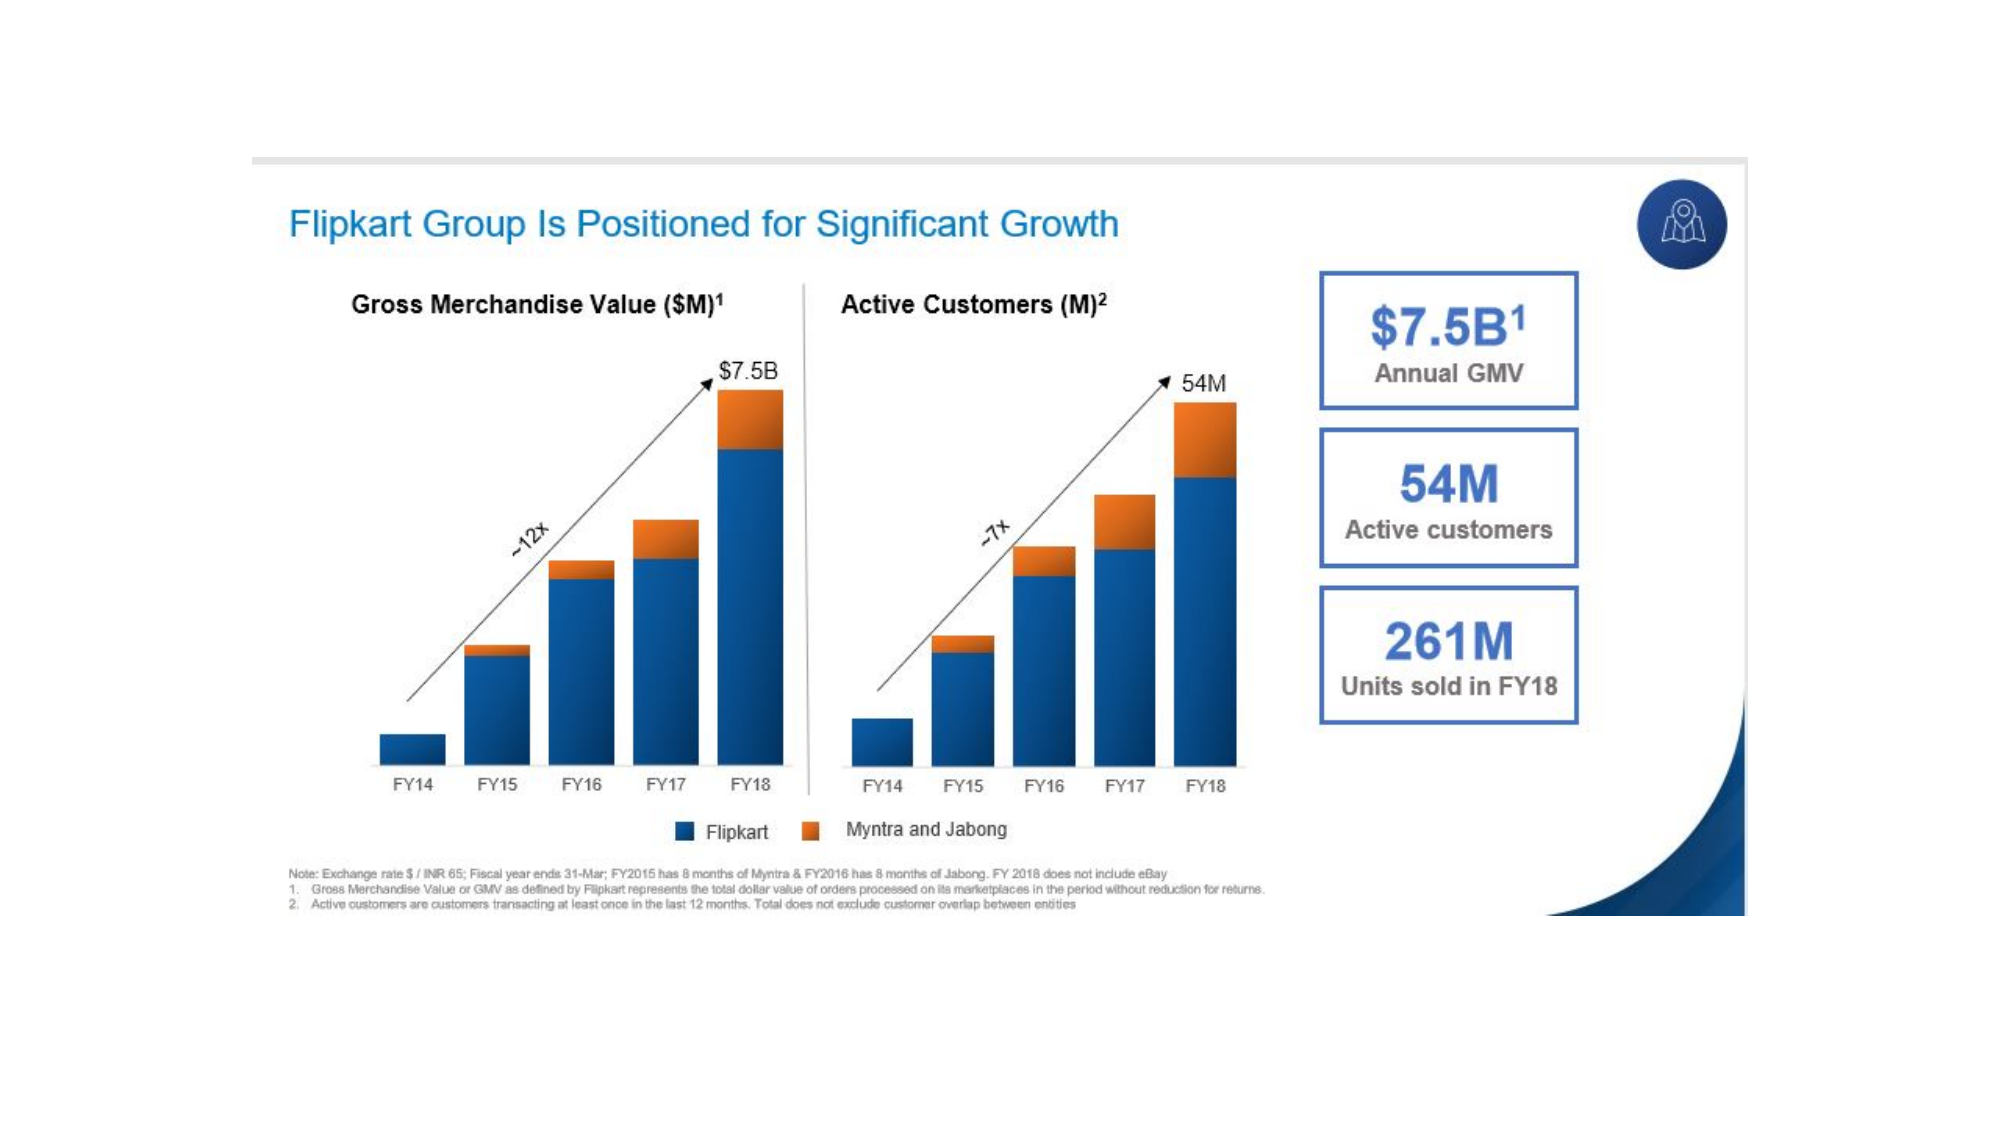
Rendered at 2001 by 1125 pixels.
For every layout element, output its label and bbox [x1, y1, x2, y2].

list [252, 157, 1748, 916]
